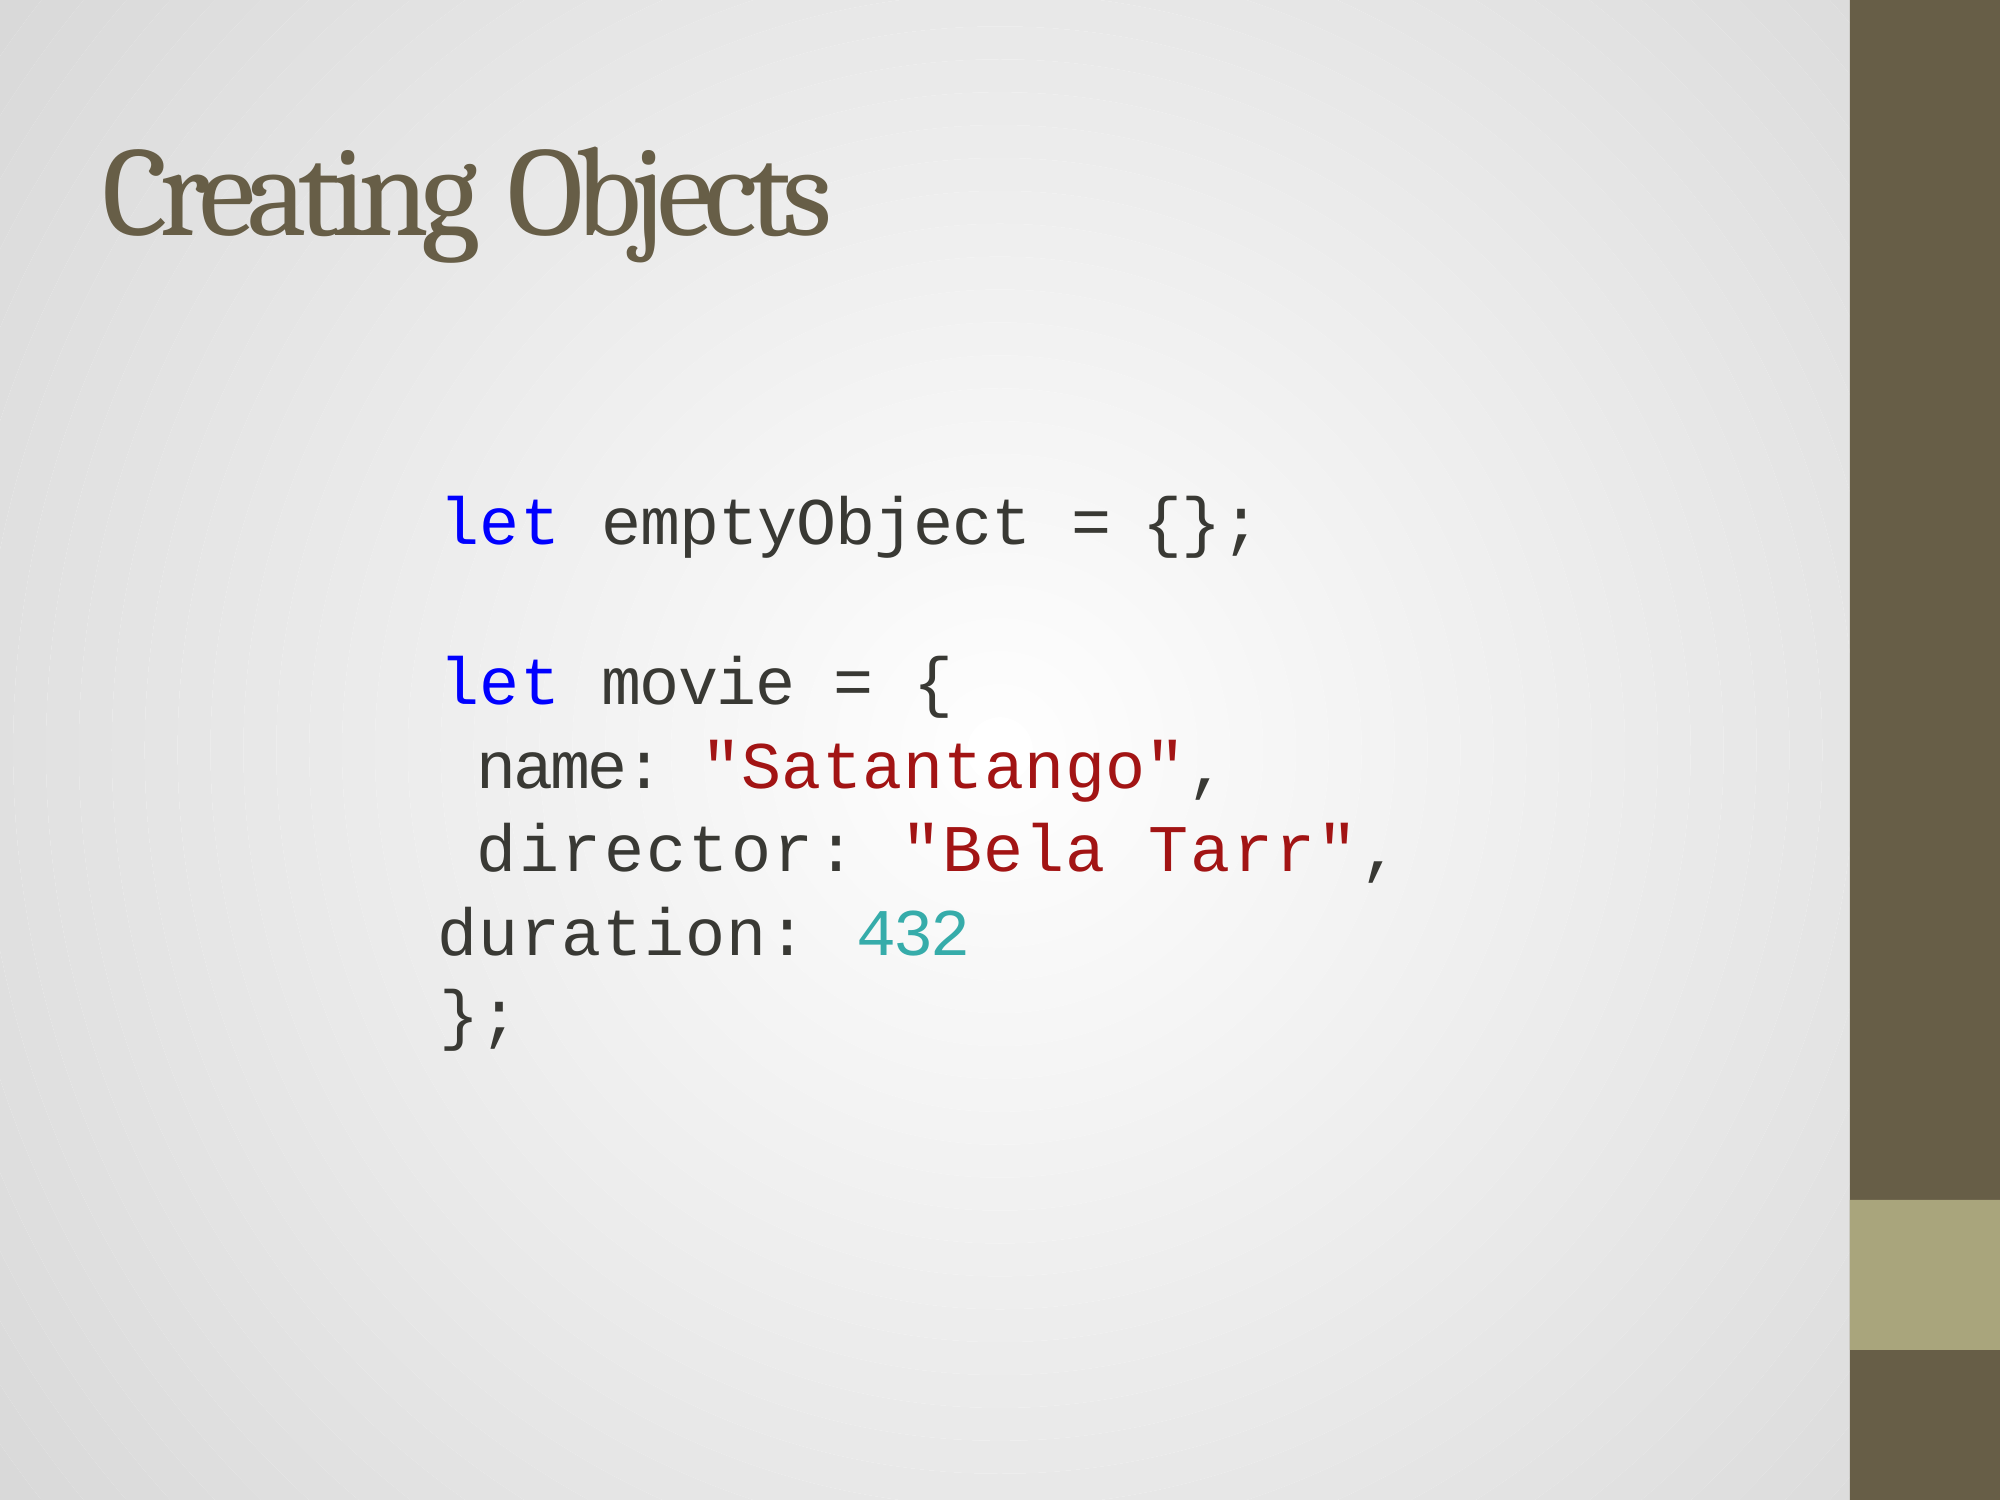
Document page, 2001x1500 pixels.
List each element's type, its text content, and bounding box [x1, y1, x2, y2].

text_box let emptyObject = {}; let movie = { name: "Satantango", director: "Bela Tarr", duration: 432 }; [437, 477, 1733, 1052]
title Creating Objects [99, 59, 1768, 311]
